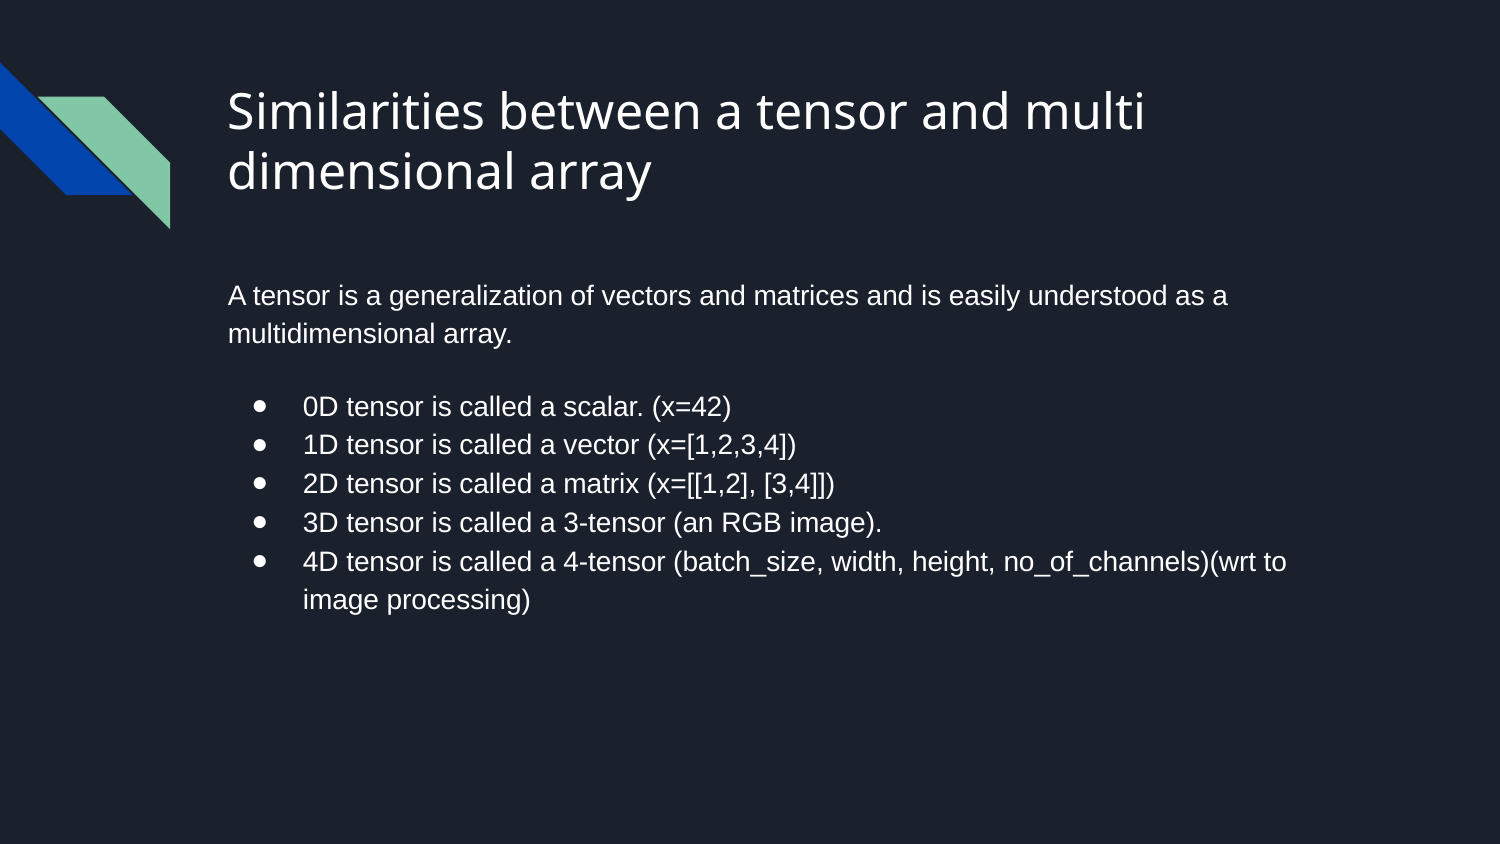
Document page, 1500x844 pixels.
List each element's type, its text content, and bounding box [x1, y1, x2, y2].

list A tensor is a generalization of vectors and matrices and is easily understood as a multidimensional array. 0D tensor is called a scalar. (x=42) 1D tensor is called a vector (x=[1,2,3,4]) 2D tensor is called a matrix (x=[[1,2], [3,4]]) 3D tensor is called a 3-tensor (an RGB image). 4D tensor is called a 4-tensor (batch_size, width, height, no_of_channels)(wrt to image processing) [212, 257, 1368, 735]
title Similarities between a tensor and multi dimensional array [212, 64, 1368, 215]
